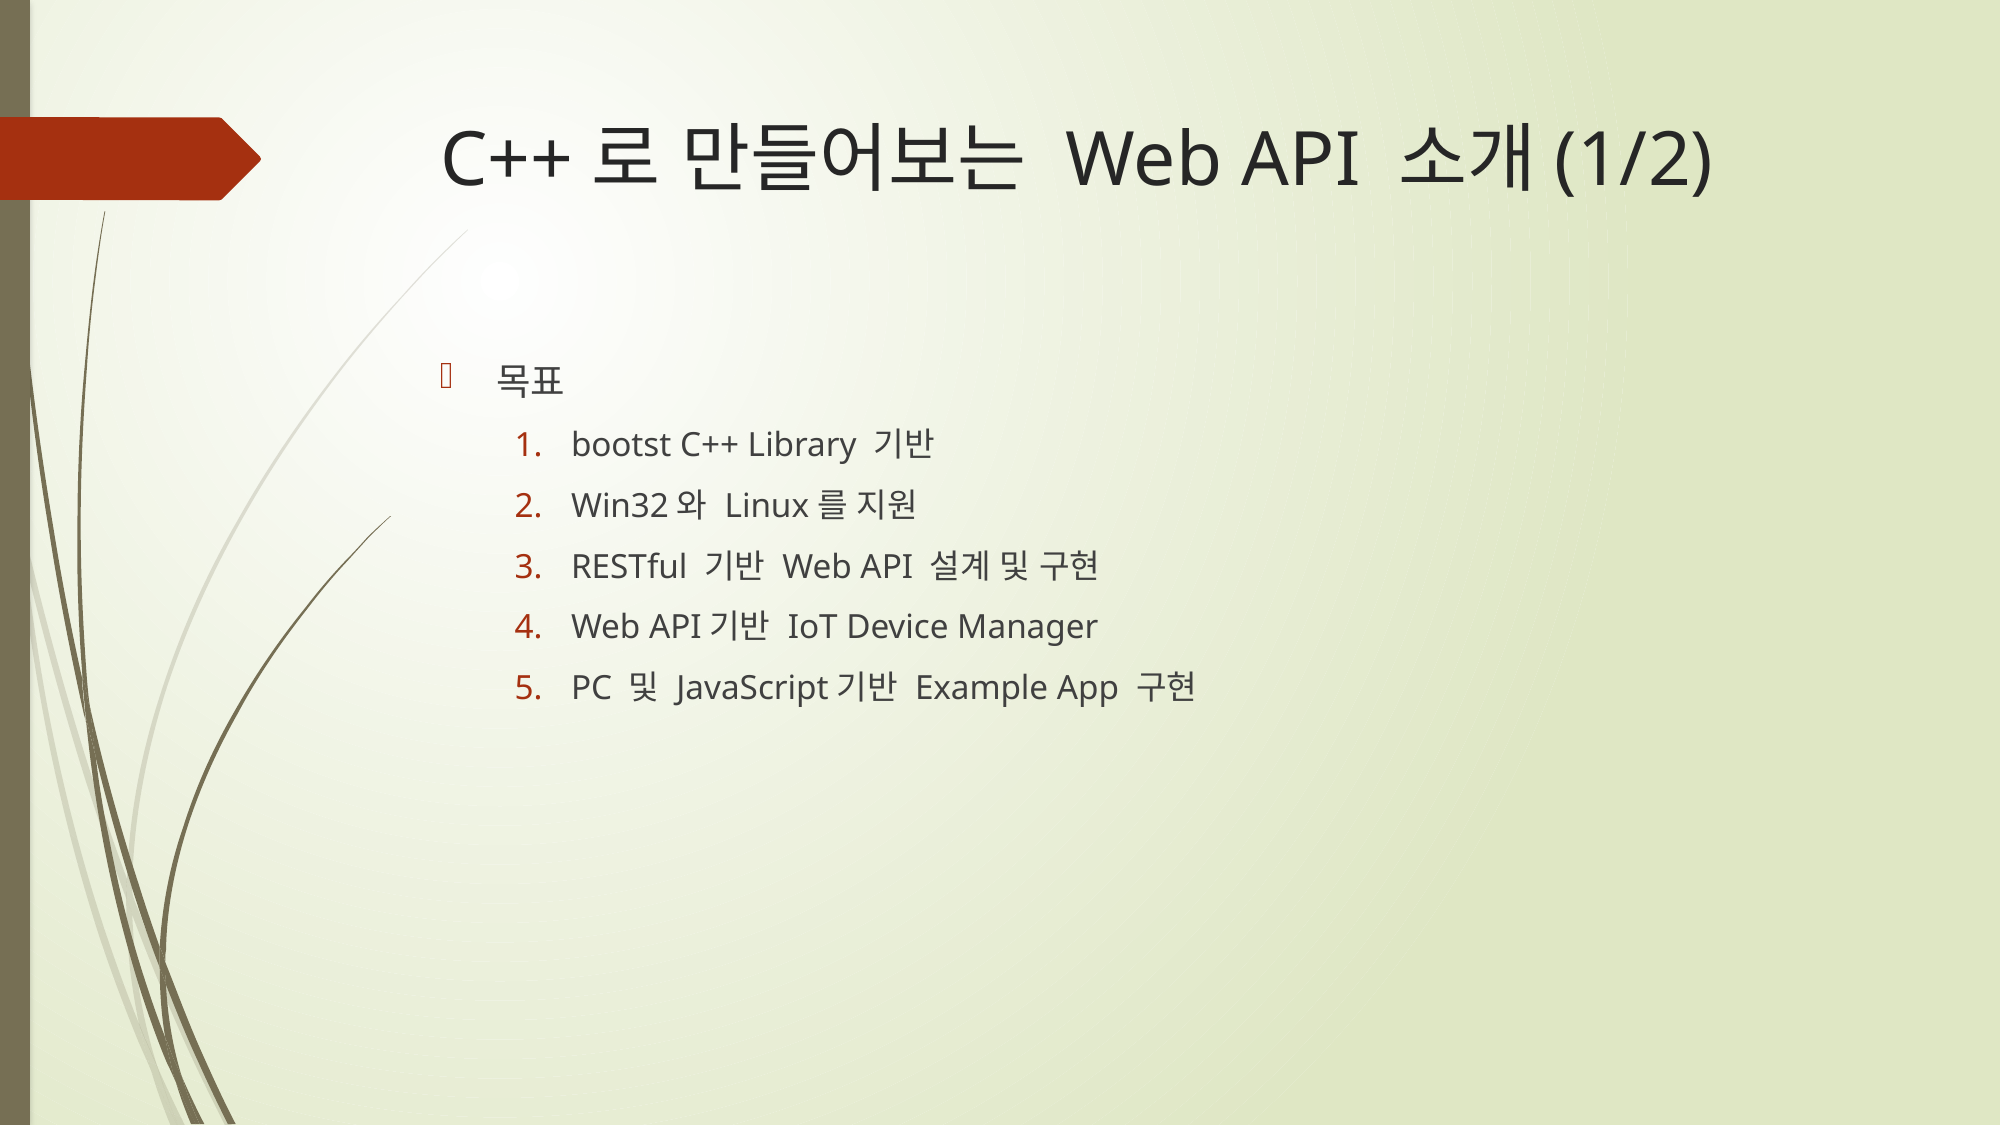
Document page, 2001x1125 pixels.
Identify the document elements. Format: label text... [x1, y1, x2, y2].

title C++로 만들어보는 Web API 소개(1/2) [425, 102, 1888, 313]
list 목표 bootst C++ Library 기반 Win32와 Linux를 지원 RESTful 기반 Web API 설계 및 구현 Web API기반 IoT Device Manager PC 및 JavaScript기반 Example App 구현 [424, 350, 1888, 970]
